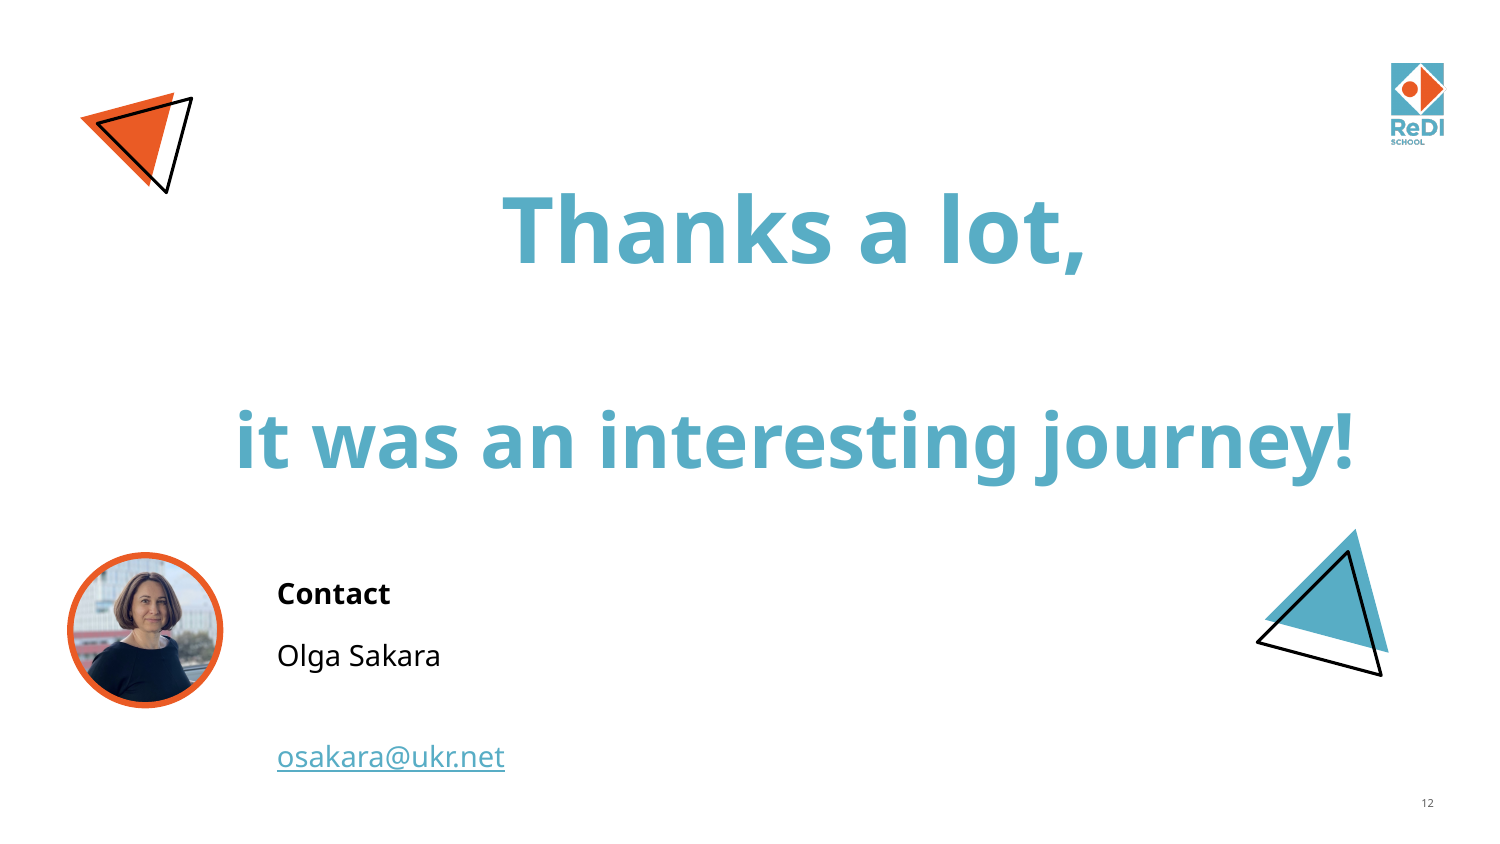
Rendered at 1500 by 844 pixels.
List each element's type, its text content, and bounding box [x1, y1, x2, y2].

picture [1391, 63, 1447, 145]
slide_number 12 [1388, 781, 1449, 827]
picture [69, 554, 221, 706]
title Thanks a lot, it was an interesting journey! [131, 155, 1460, 499]
list Contact Olga Sakara osakara@ukr.net [261, 555, 1209, 795]
